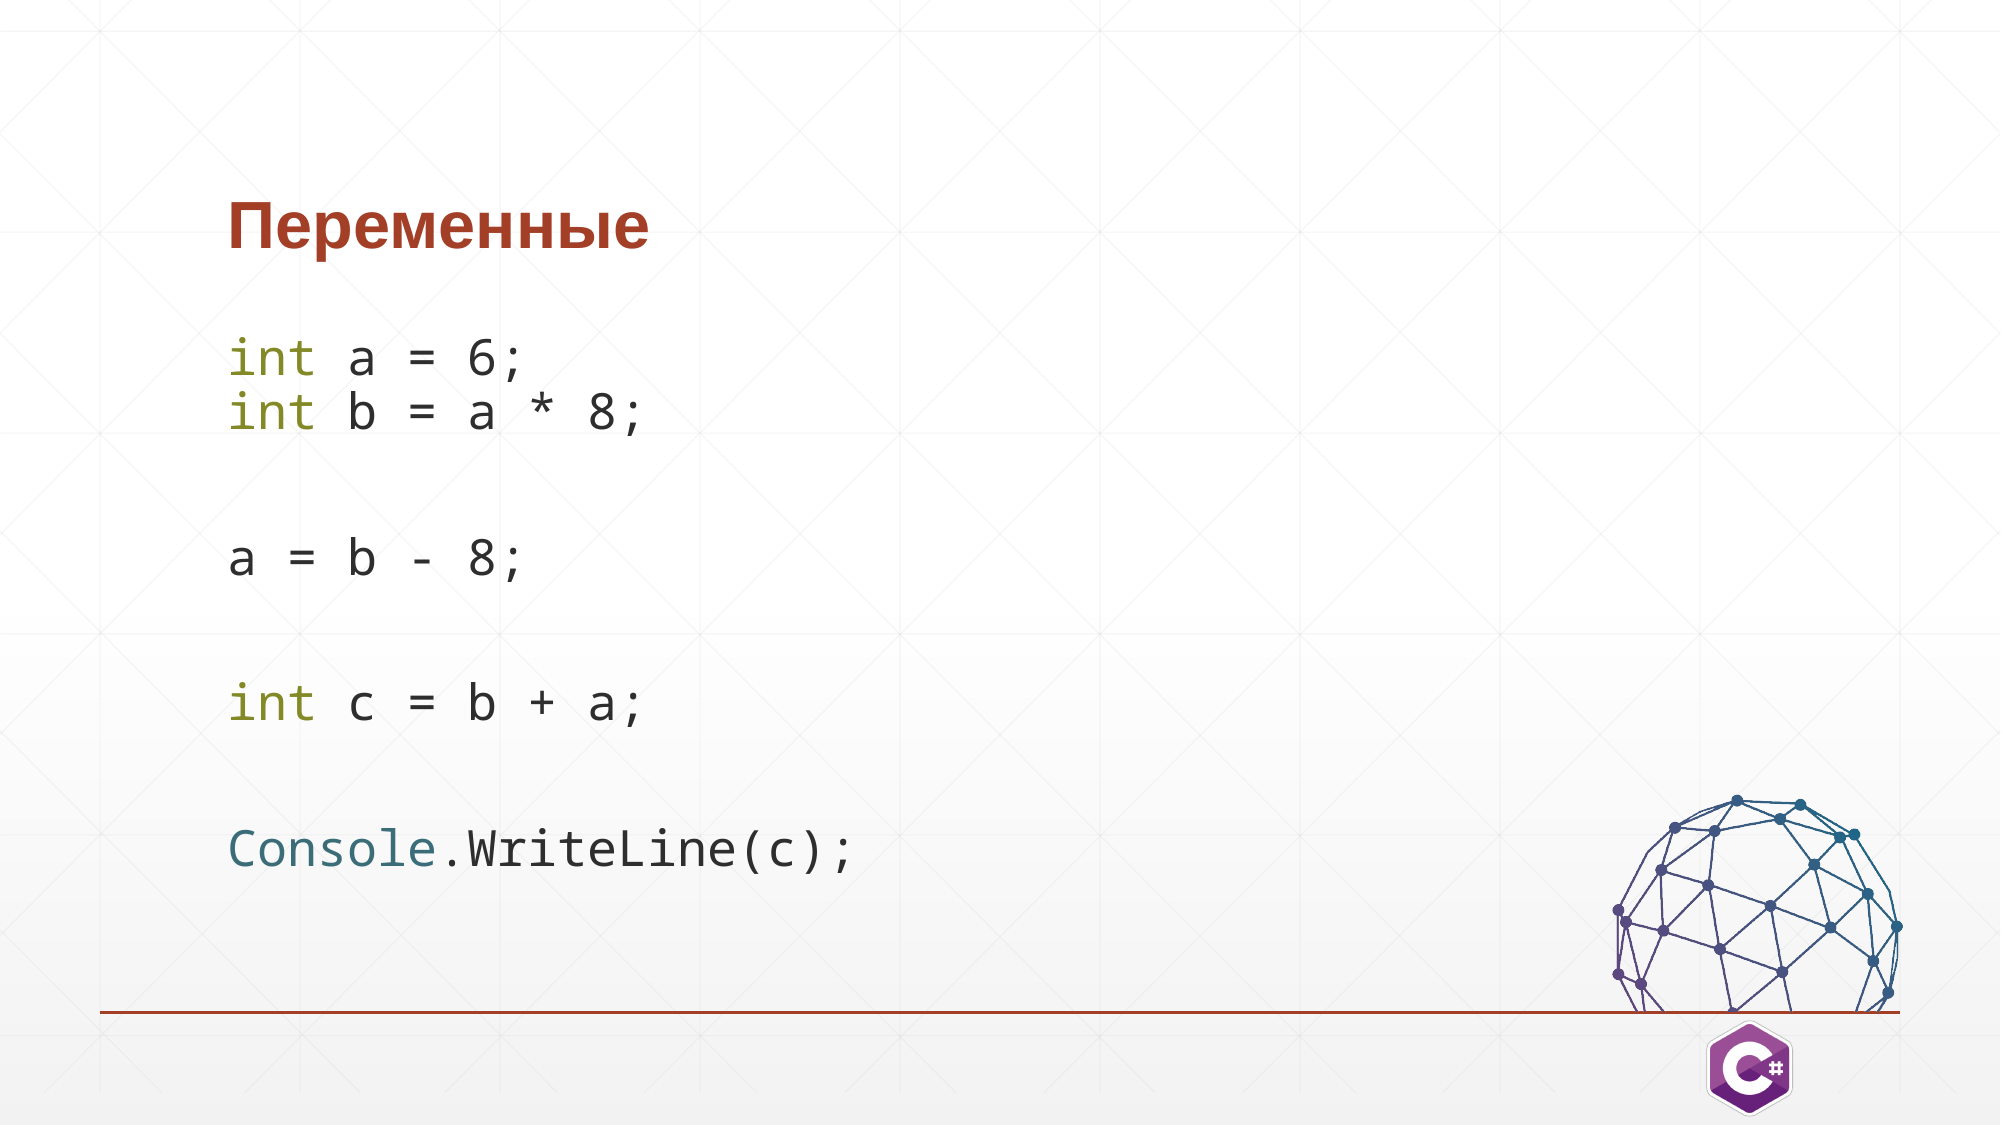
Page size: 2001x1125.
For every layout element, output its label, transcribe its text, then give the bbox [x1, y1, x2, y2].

picture [1698, 1017, 1801, 1120]
list int a = 6; int b = a * 8; a = b - 8; int c = b + a; Console.WriteLine(c); [212, 324, 1788, 950]
picture [1611, 793, 1904, 1012]
title Переменные [212, 82, 1788, 271]
